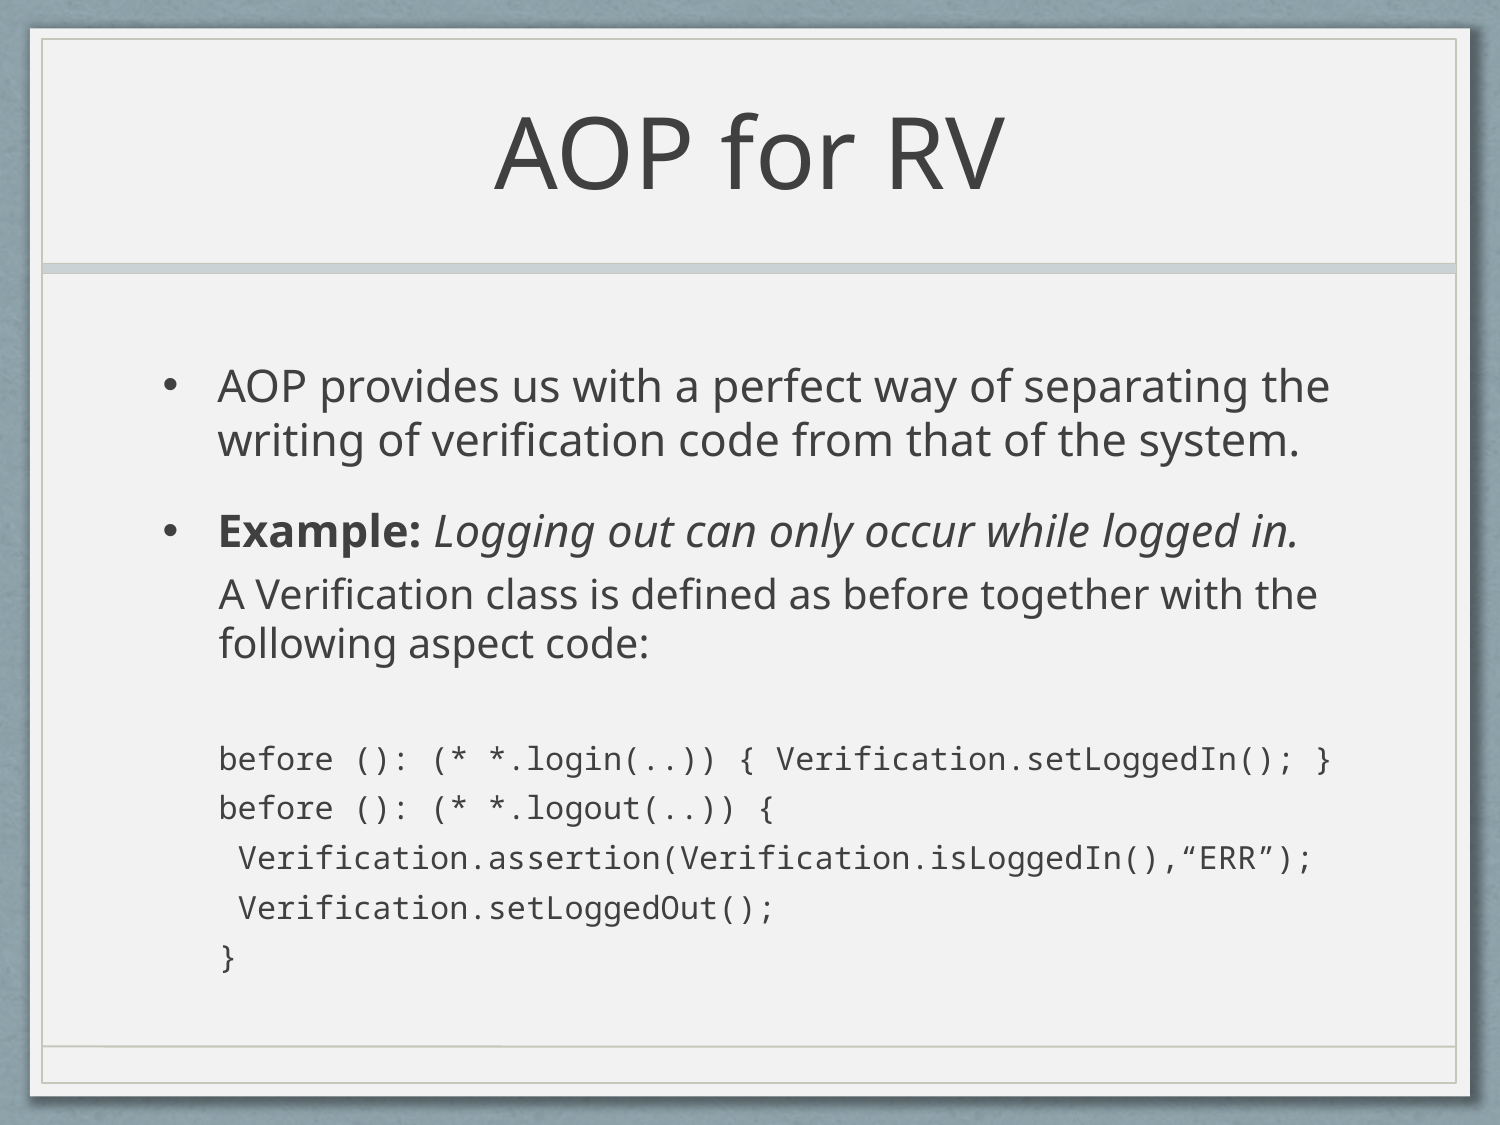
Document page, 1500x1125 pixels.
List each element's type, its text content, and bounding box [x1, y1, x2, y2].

title AOP for RV [147, 40, 1353, 260]
list AOP provides us with a perfect way of separating the writing of verification code from that of the system. Example: Logging out can only occur while logged in. A Verification class is defined as before together with the following aspect code: before (): (* *.login(..)) { Verification.setLoggedIn(); } before (): (* *.logout(..)) { Verification.assertion(Verification.isLoggedIn(),“ERR”); Verification.setLoggedOut(); } [147, 350, 1353, 995]
